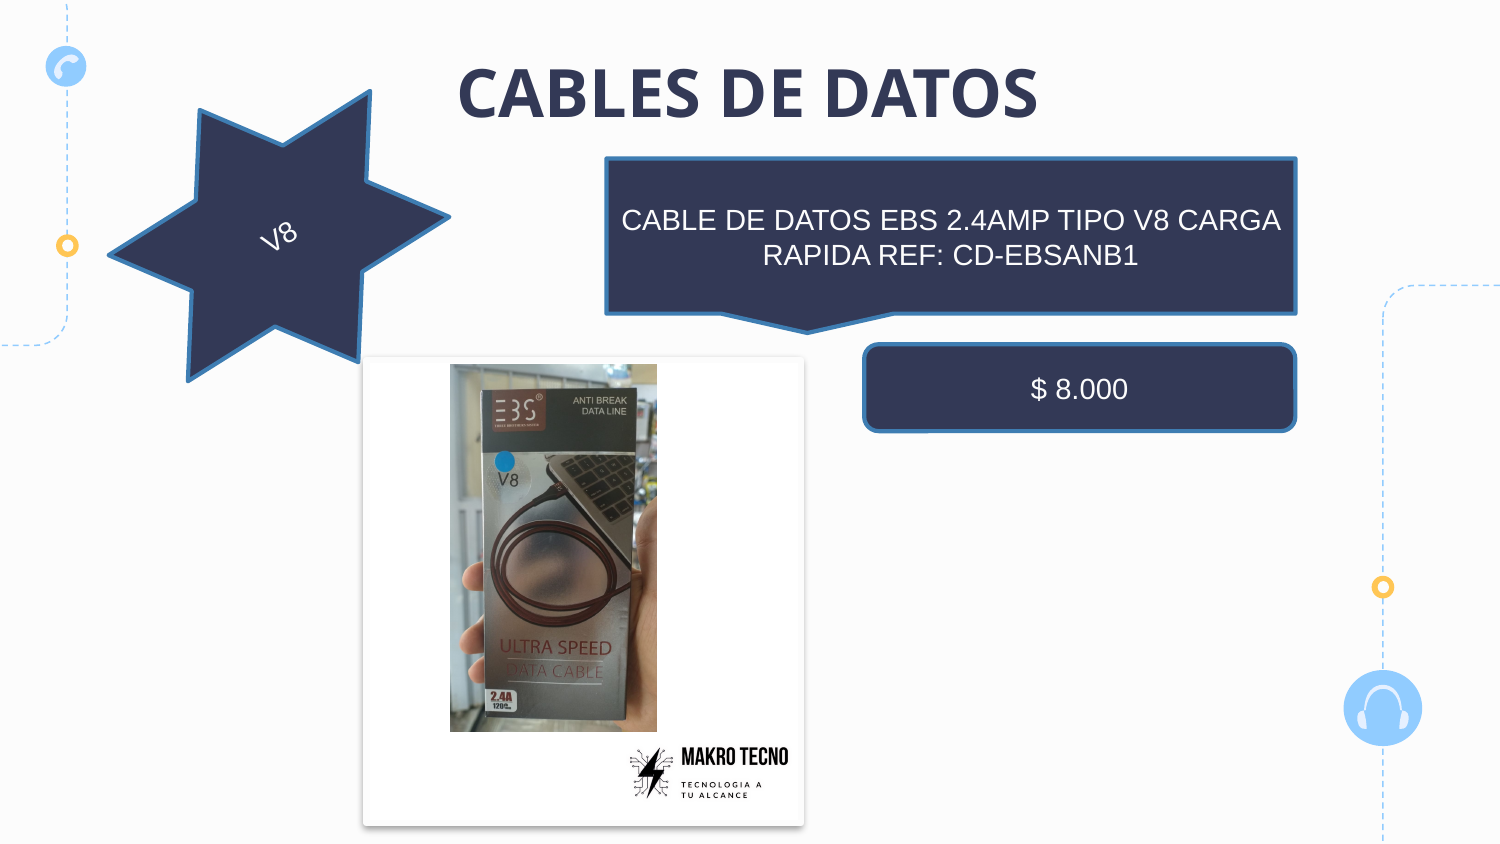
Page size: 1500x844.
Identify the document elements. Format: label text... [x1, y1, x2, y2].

text_box CABLE DE DATOS EBS 2.4AMP TIPO V8 CARGA RAPIDA REF: CD-EBSANB1 [604, 156, 1298, 336]
picture [450, 364, 838, 844]
text_box [363, 357, 804, 826]
text_box $ 8.000 [862, 342, 1298, 434]
title CABLES DE DATOS [279, 38, 1218, 159]
text_box V8 [106, 89, 452, 384]
